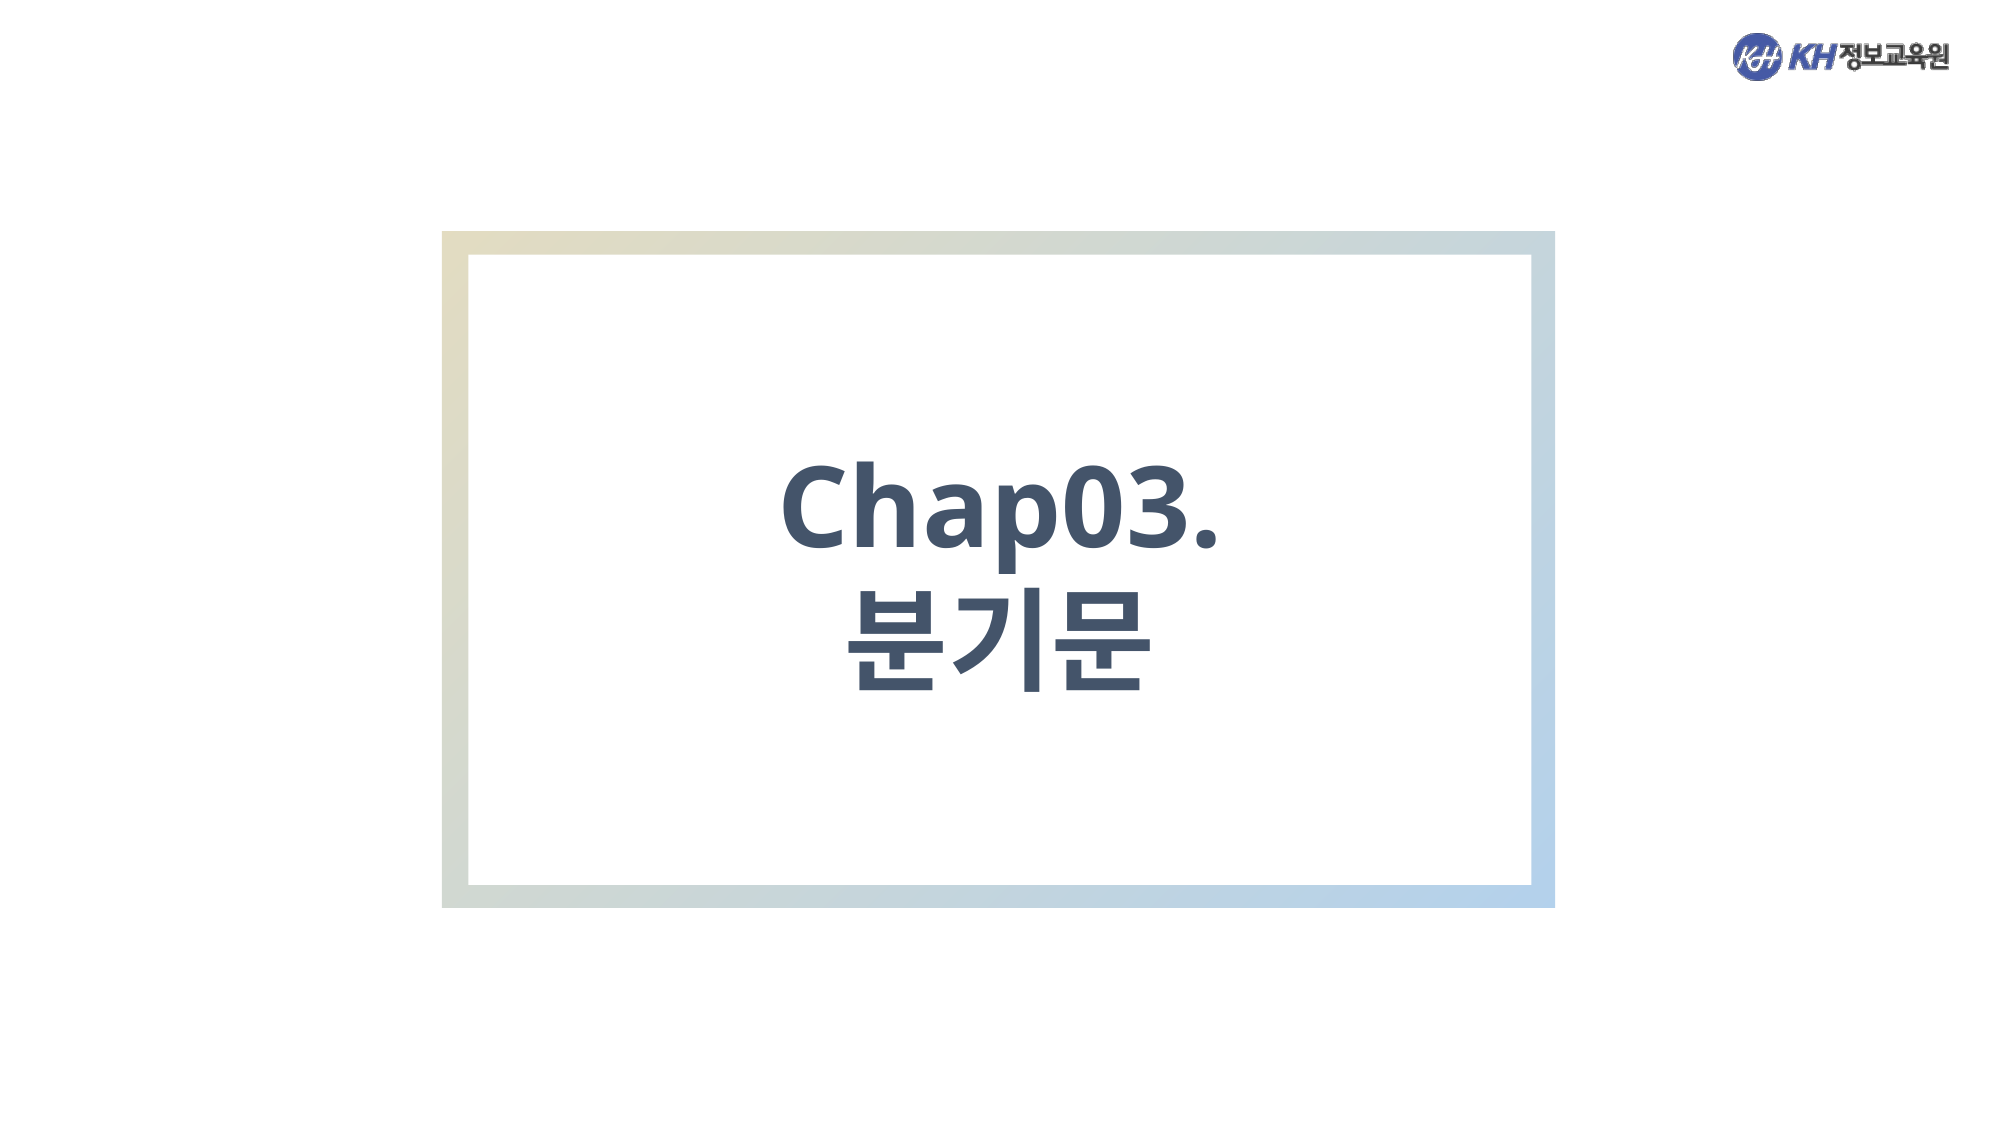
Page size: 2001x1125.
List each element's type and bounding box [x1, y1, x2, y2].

text_box [441, 231, 1556, 909]
picture [1717, 25, 1965, 89]
